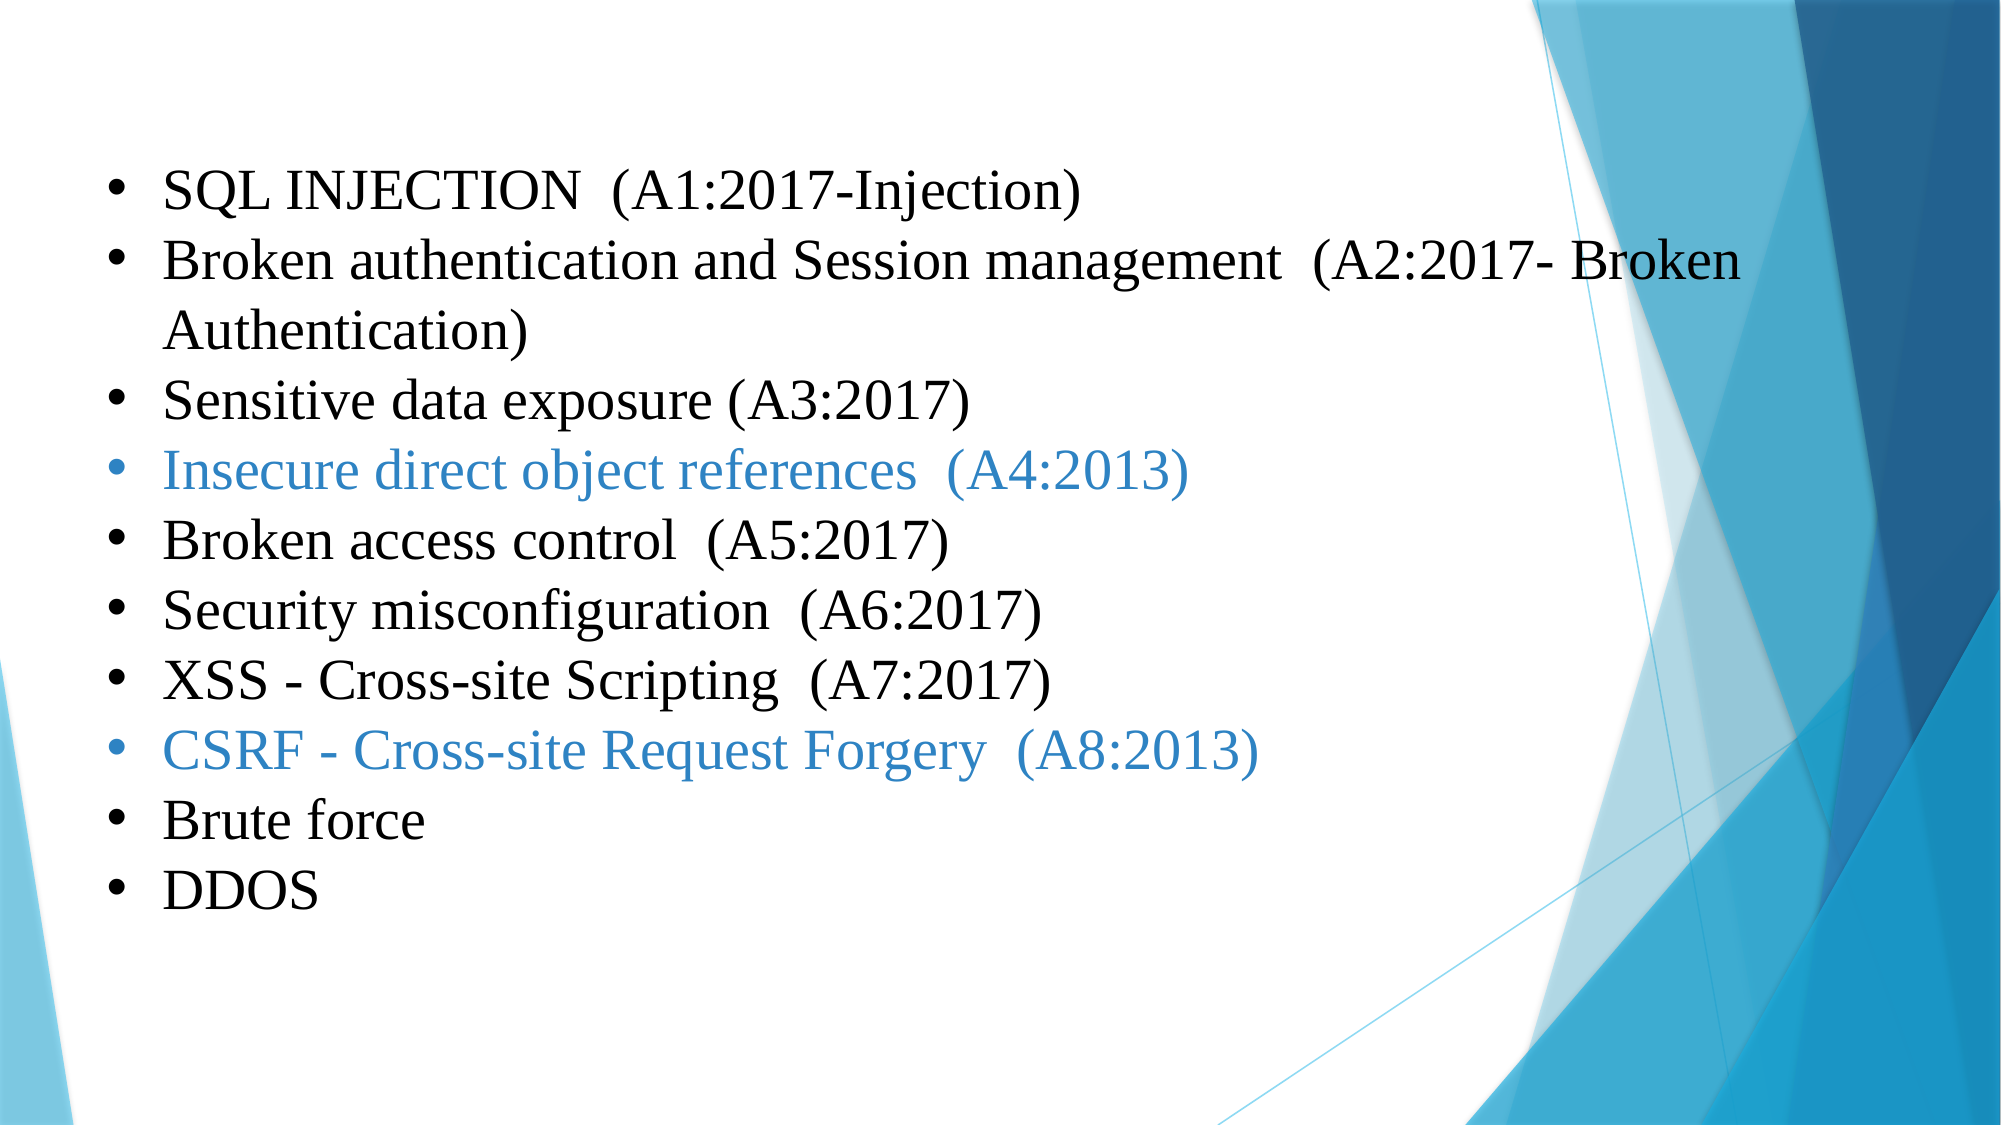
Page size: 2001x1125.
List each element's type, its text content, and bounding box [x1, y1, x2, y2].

text_box SQL INJECTION (A1:2017-Injection) Broken authentication and Session management (A2:2017- Broken Authentication) Sensitive data exposure (A3:2017) Insecure direct object references (A4:2013) Broken access control (A5:2017) Security misconfiguration (A6:2017) XSS - Cross-site Scripting (A7:2017) CSRF - Cross-site Request Forgery (A8:2013) Brute force DDOS [91, 143, 1768, 929]
